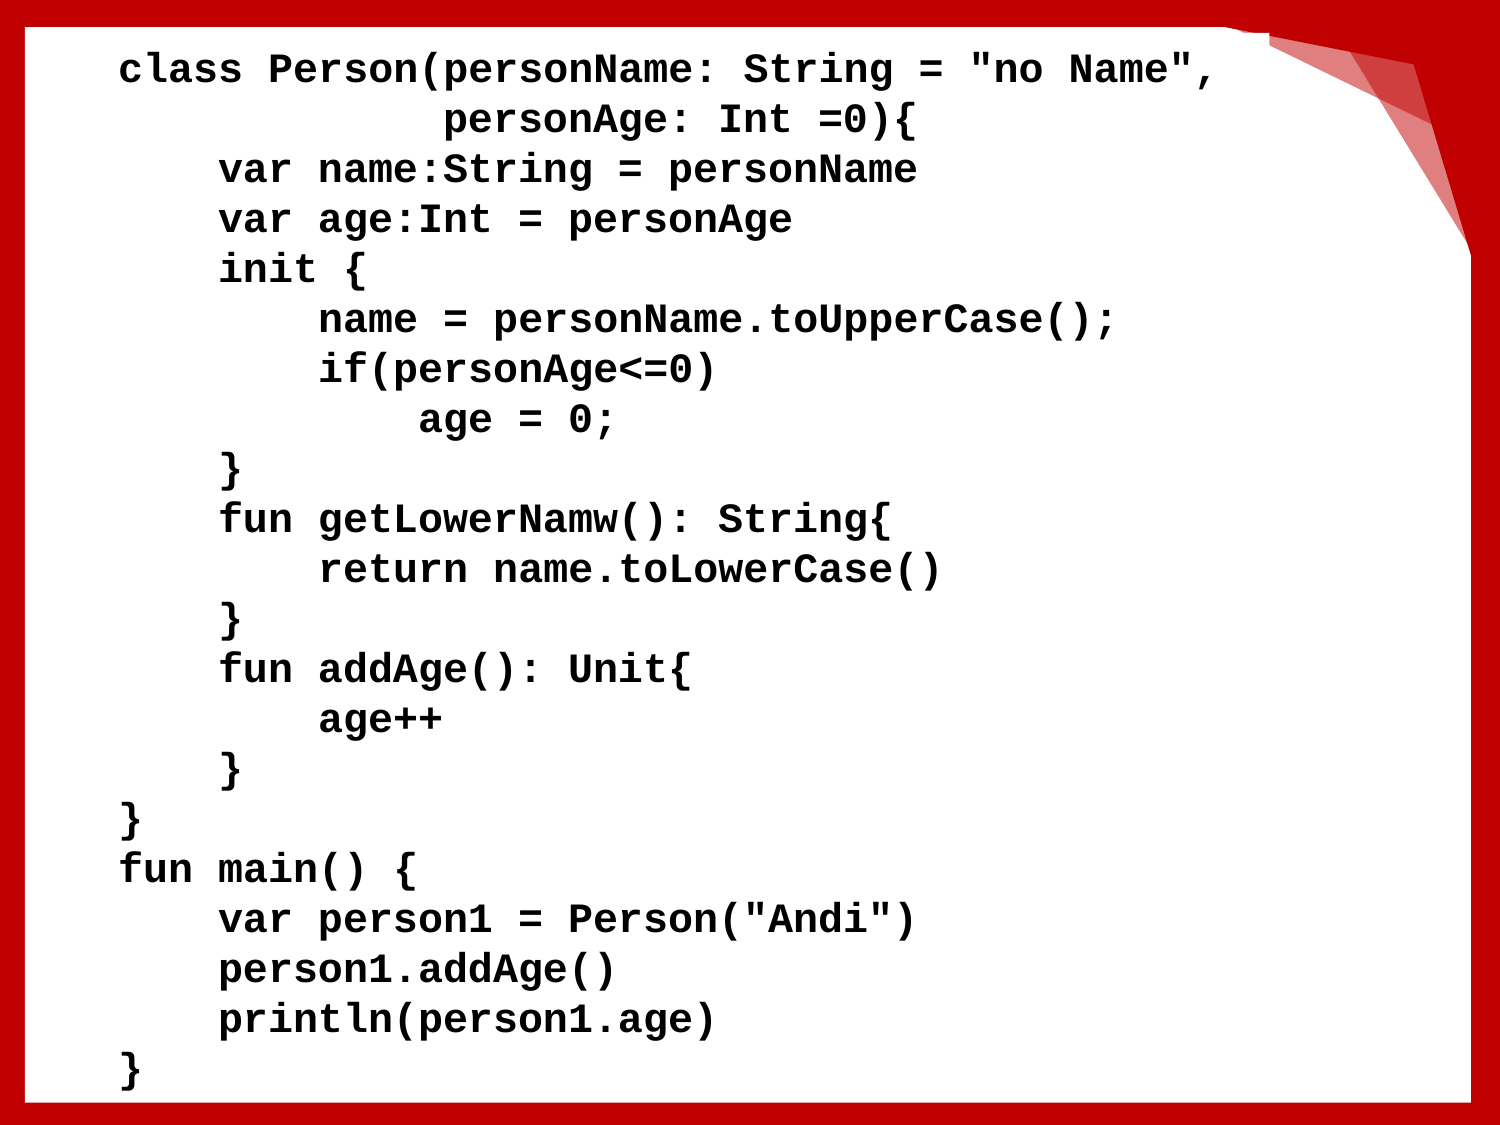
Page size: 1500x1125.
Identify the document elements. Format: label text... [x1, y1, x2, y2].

title Fungsi [1270, 59, 1397, 190]
list class Person(personName: String = "no Name", personAge: Int =0){ var name:String = personName var age:Int = personAge init { name = personName.toUpperCase(); if(personAge<=0) age = 0; } fun getLowerNamw(): String{ return name.toLowerCase() } fun addAge(): Unit{ age++ } } fun main() { var person1 = Person("Andi") person1.addAge() println(person1.age) } [103, 32, 1270, 1099]
